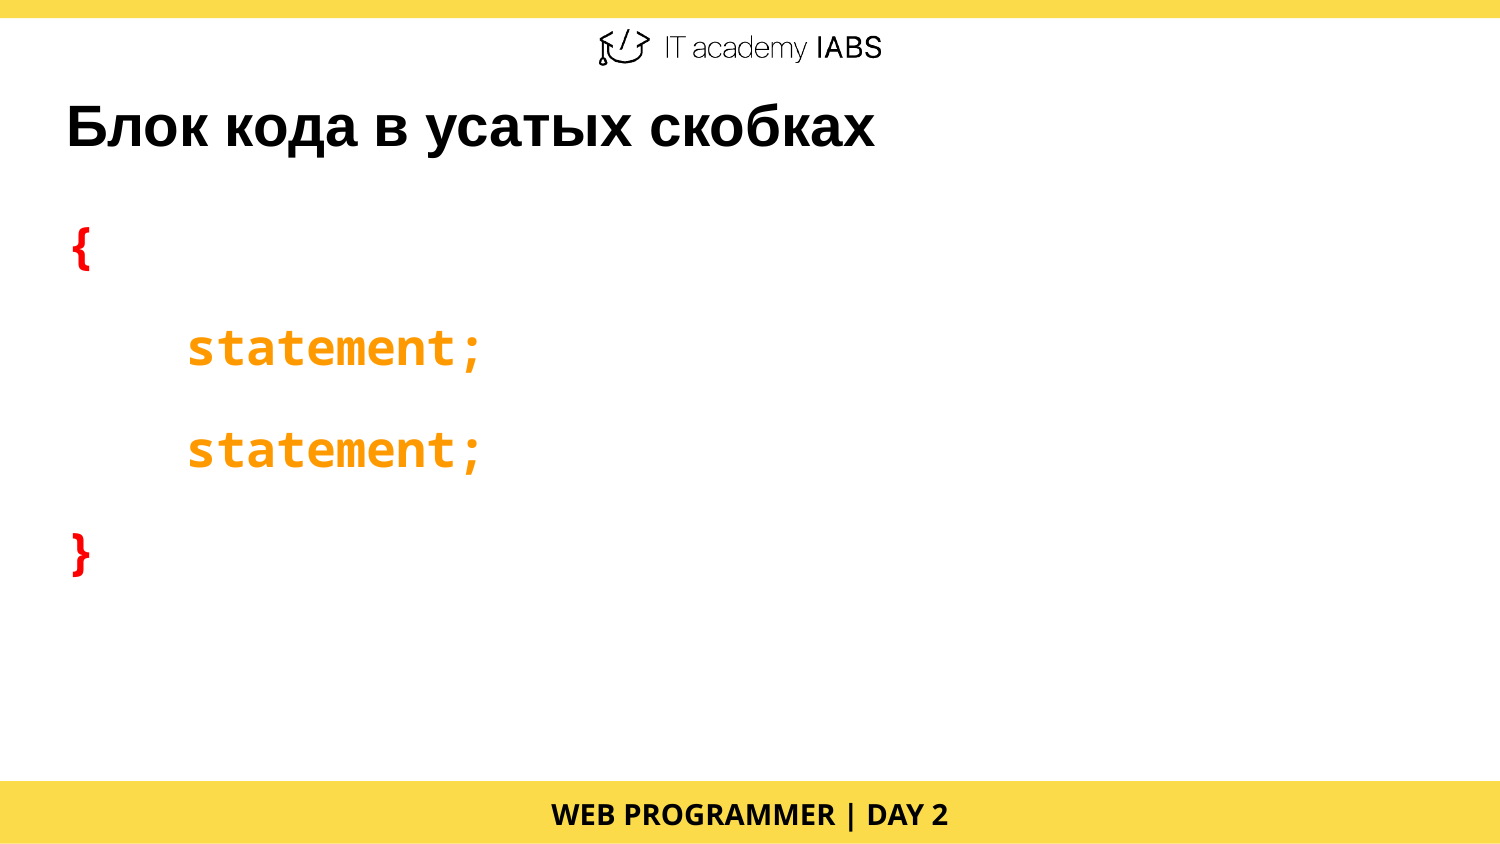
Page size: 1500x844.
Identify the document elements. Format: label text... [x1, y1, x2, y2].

list { statement; statement; } [51, 189, 1449, 750]
text_box [0, 781, 340, 844]
text_box [0, 0, 1500, 19]
text_box WEB PROGRAMMER | DAY 2 [340, 781, 1160, 844]
picture [591, 17, 887, 71]
title Блок кода в усатых скобках [51, 72, 1449, 167]
text_box [1160, 781, 1500, 844]
